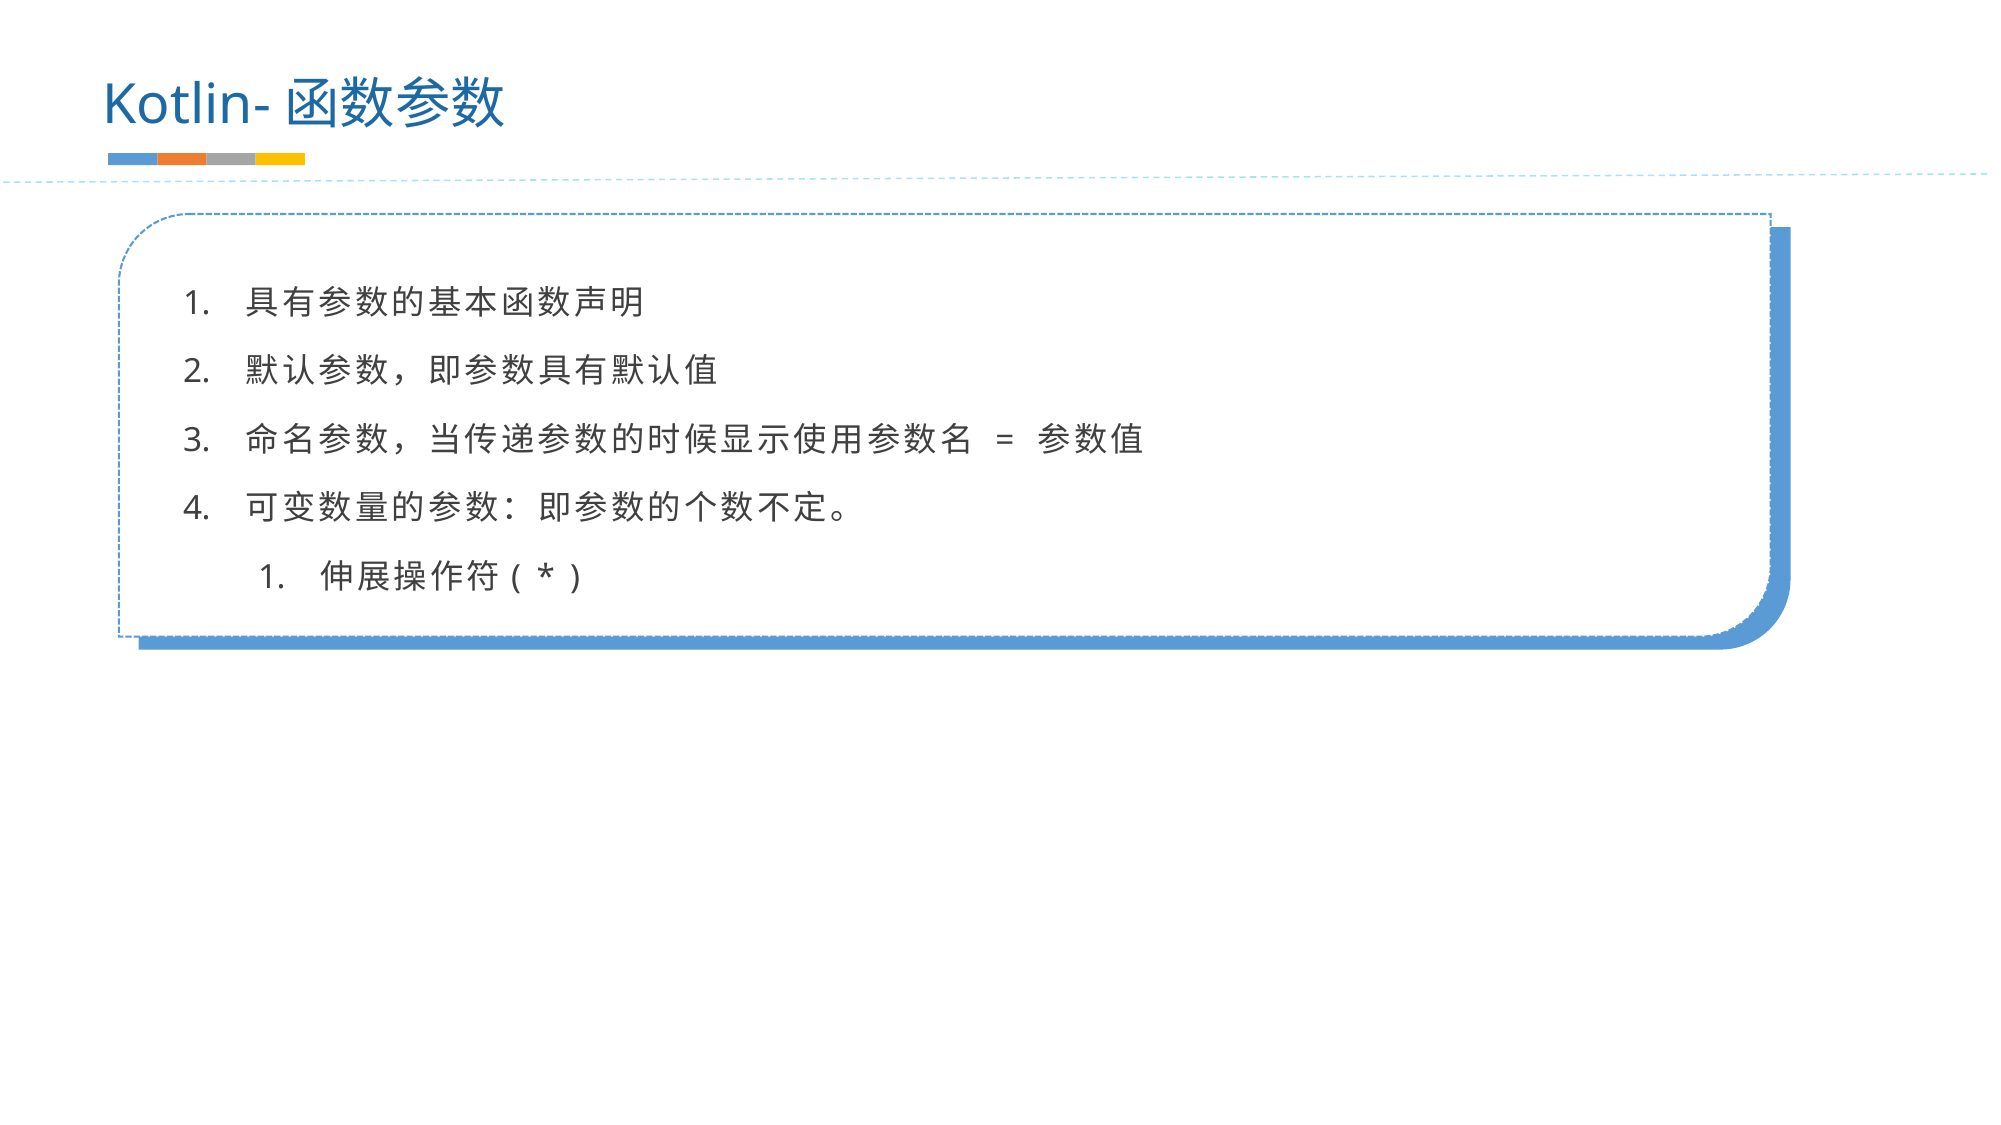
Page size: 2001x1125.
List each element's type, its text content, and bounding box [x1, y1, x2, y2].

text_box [118, 214, 1791, 650]
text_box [108, 152, 305, 166]
text_box Kotlin-函数参数 [87, 60, 781, 142]
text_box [0, 173, 1993, 183]
